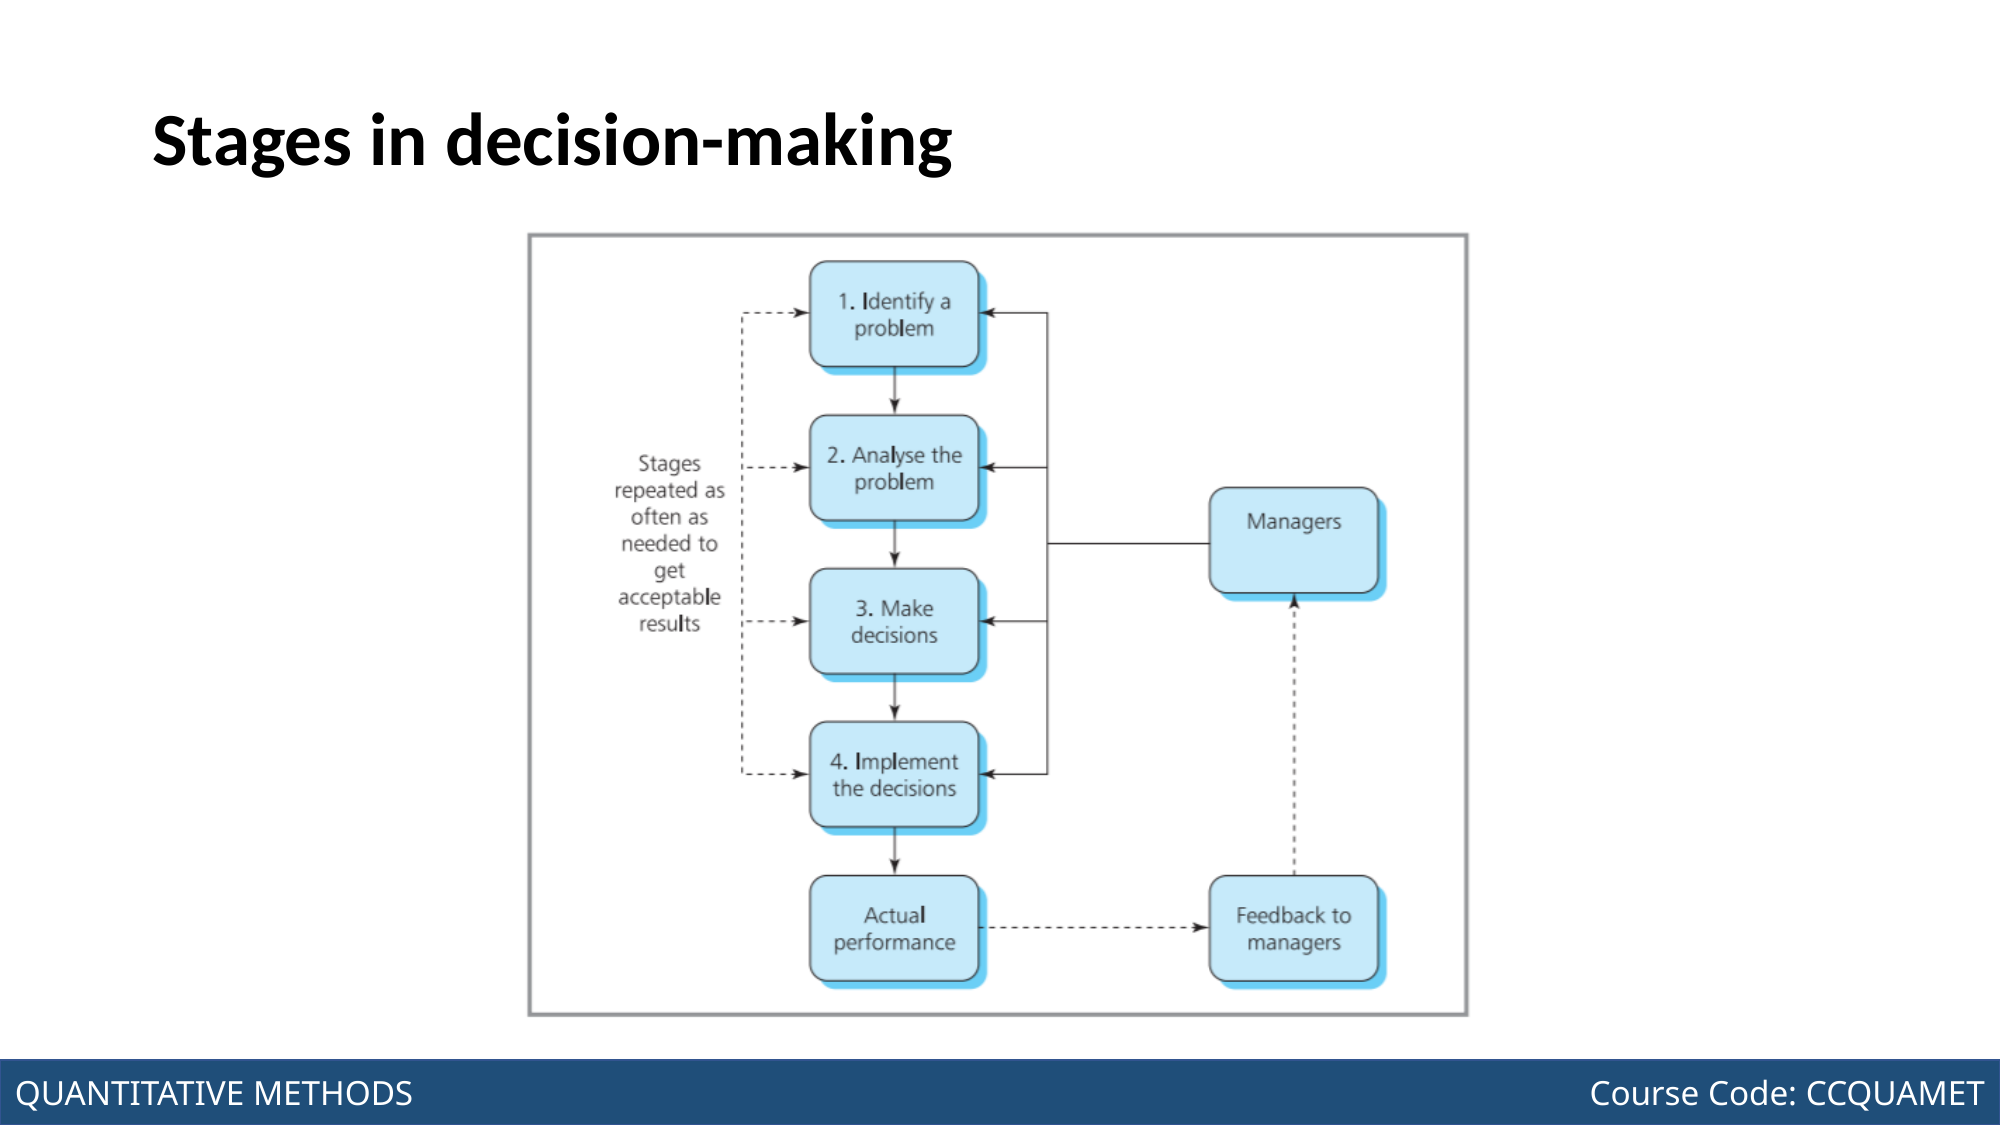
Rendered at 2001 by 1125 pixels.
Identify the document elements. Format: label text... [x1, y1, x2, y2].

text_box QUANTITATIVE METHODS [0, 1064, 595, 1120]
text_box Course Code: CCQUAMET [1516, 1064, 2000, 1120]
picture [515, 221, 1485, 1027]
text_box [0, 1059, 2000, 1125]
title Stages in decision-making [137, 59, 1863, 222]
